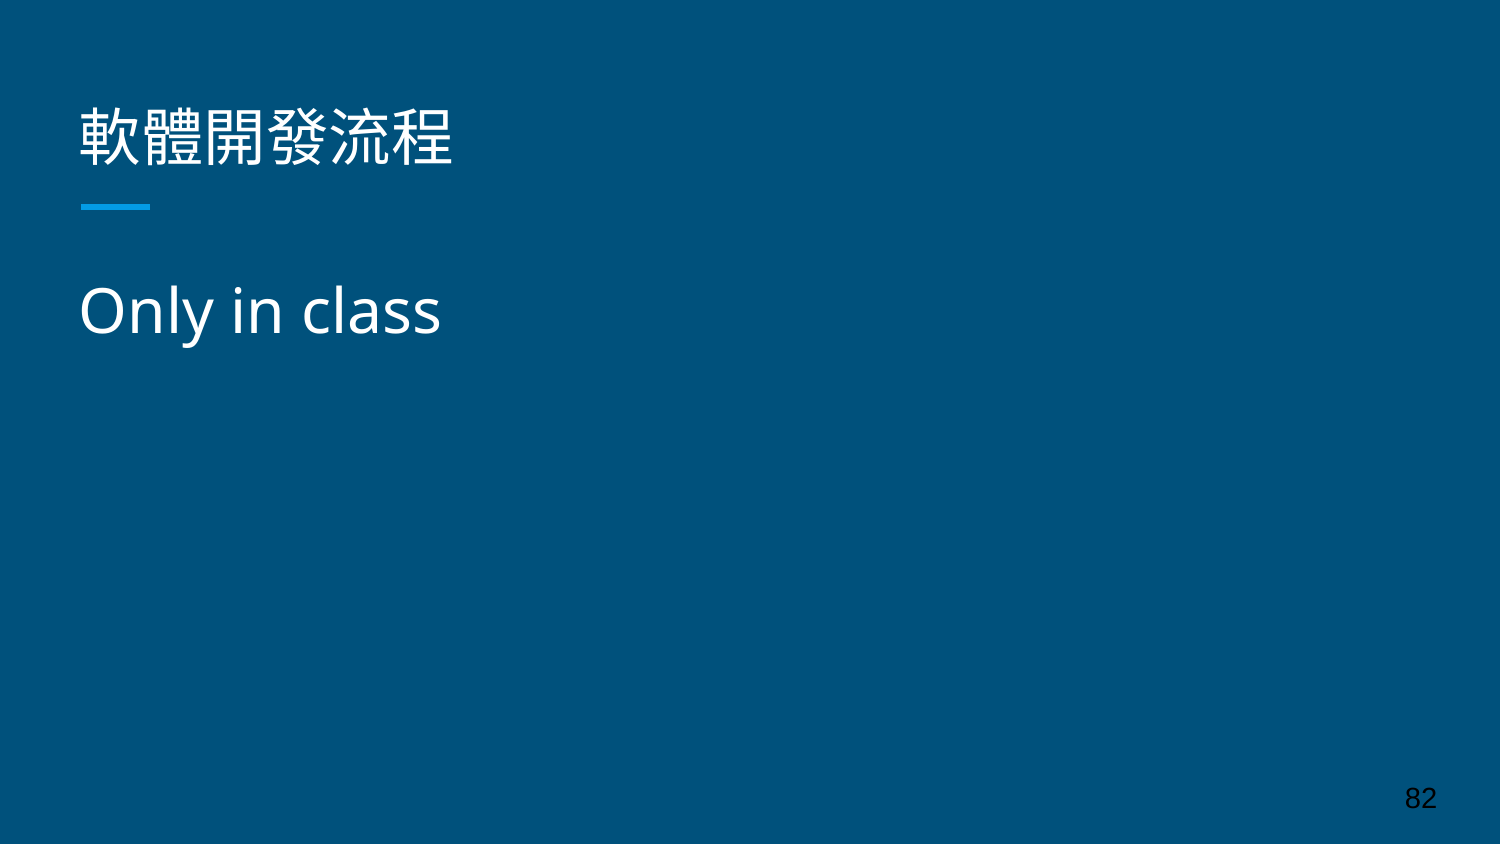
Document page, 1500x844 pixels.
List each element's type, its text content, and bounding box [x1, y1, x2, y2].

slide_number ‹#› [1389, 764, 1480, 830]
list Only in class [63, 244, 1437, 750]
title 軟體開發流程 [63, 75, 1437, 188]
